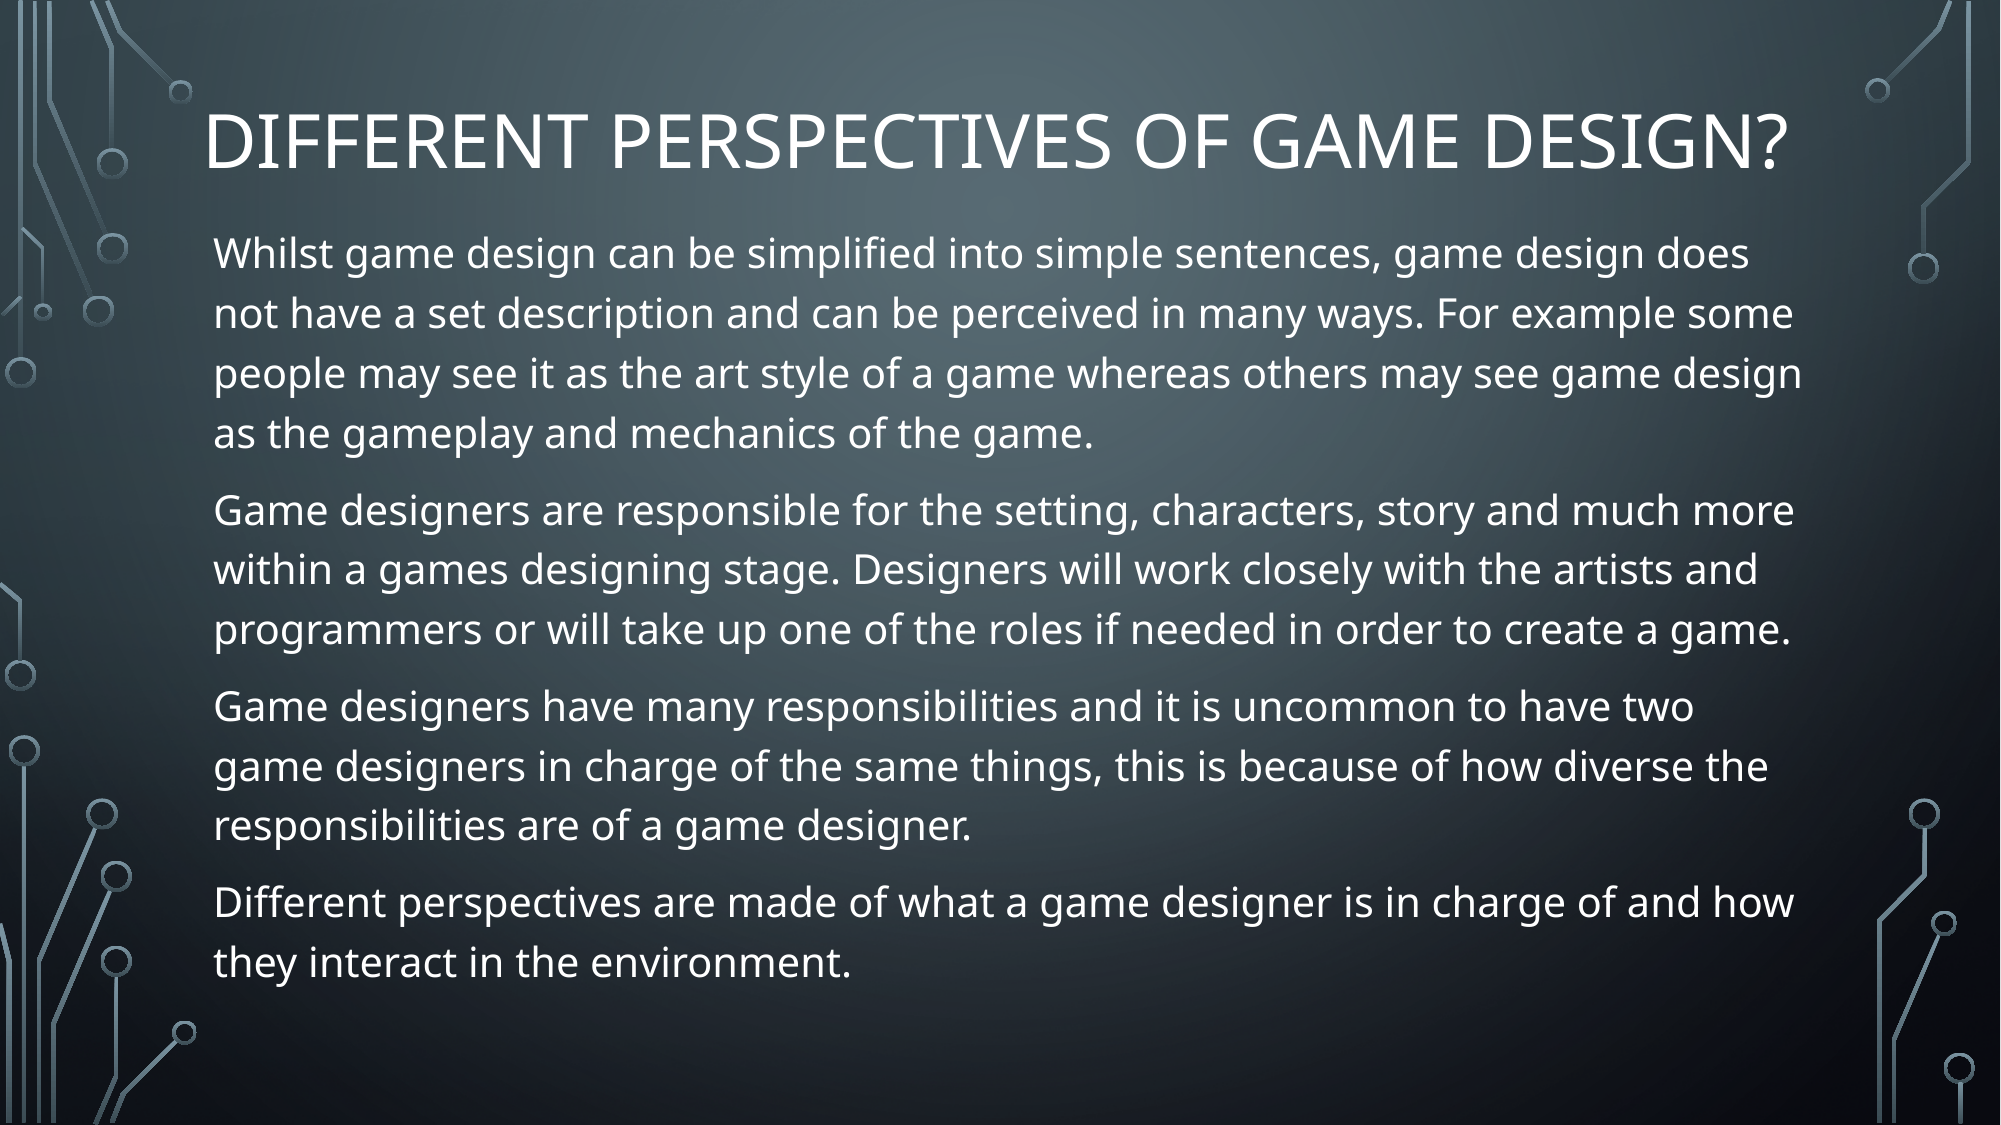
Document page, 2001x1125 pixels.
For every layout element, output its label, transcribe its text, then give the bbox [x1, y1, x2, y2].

list Whilst game design can be simplified into simple sentences, game design does not have a set description and can be perceived in many ways. For example some people may see it as the art style of a game whereas others may see game design as the gameplay and mechanics of the game. Game designers are responsible for the setting, characters, story and much more within a games designing stage. Designers will work closely with the artists and programmers or will take up one of the roles if needed in order to create a game. Game designers have many responsibilities and it is uncommon to have two game designers in charge of the same things, this is because of how diverse the responsibilities are of a game designer. Different perspectives are made of what a game designer is in charge of and how they interact in the environment. [198, 210, 1824, 1033]
title Different Perspectives of Game Design? [187, 23, 1813, 266]
